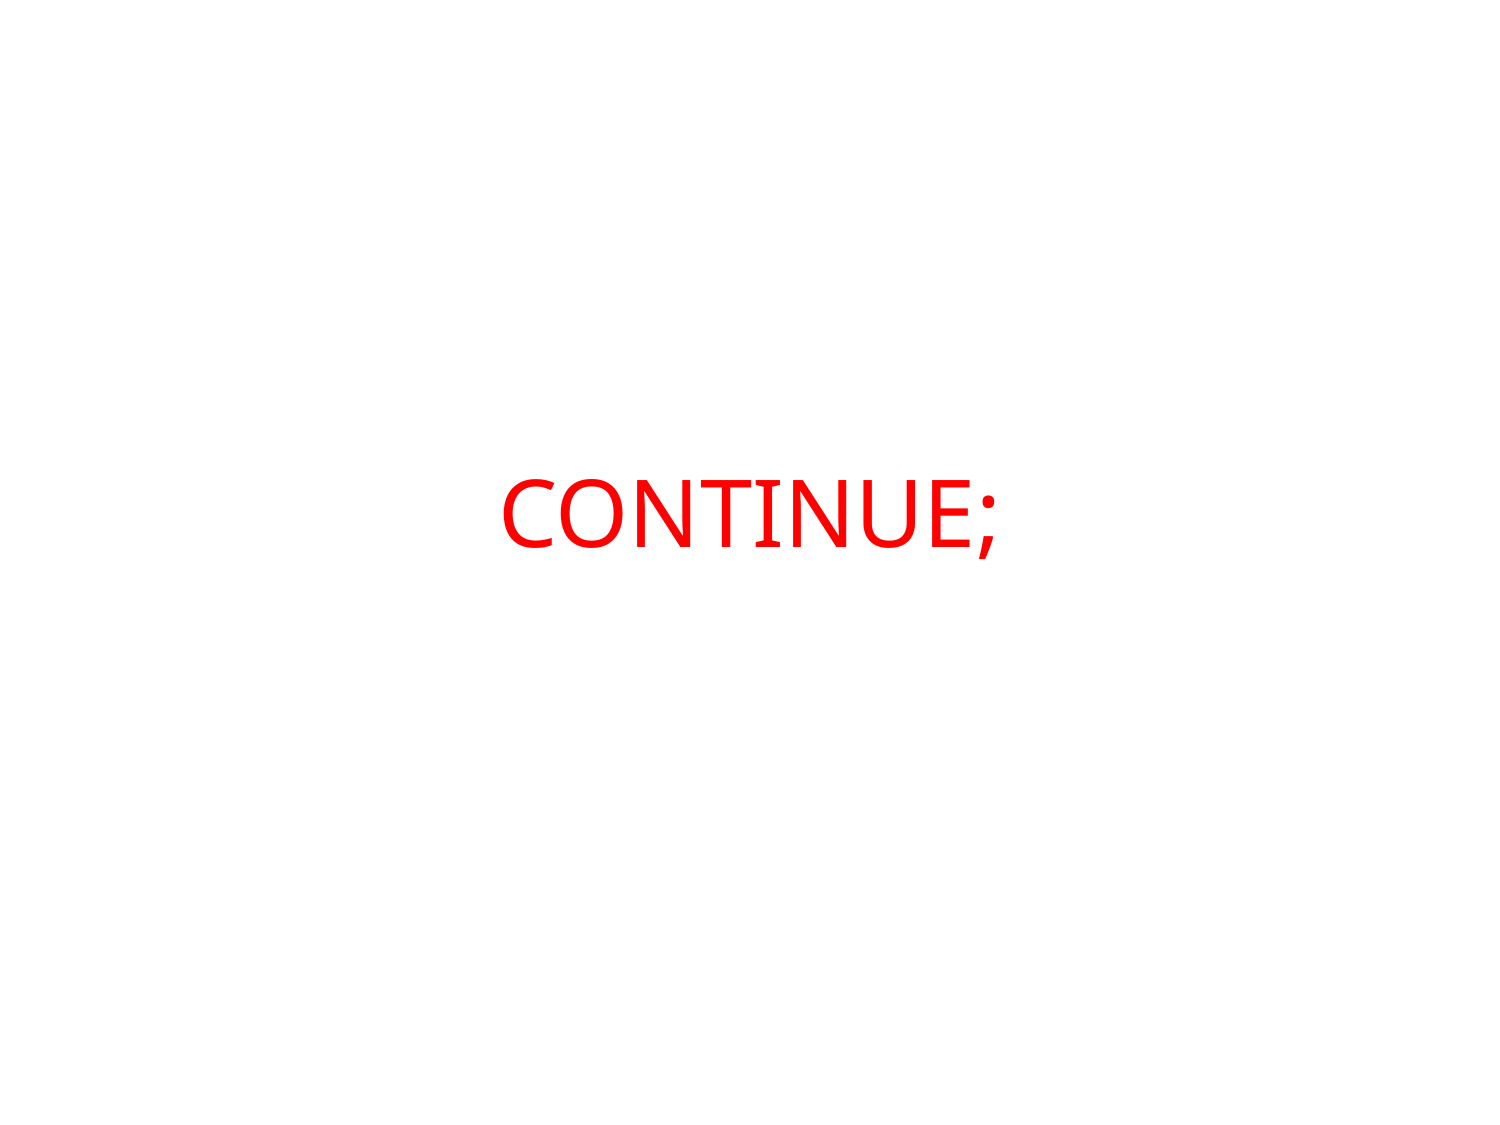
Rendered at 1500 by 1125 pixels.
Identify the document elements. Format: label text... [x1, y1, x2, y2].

title CONTINUE; [187, 184, 1313, 576]
